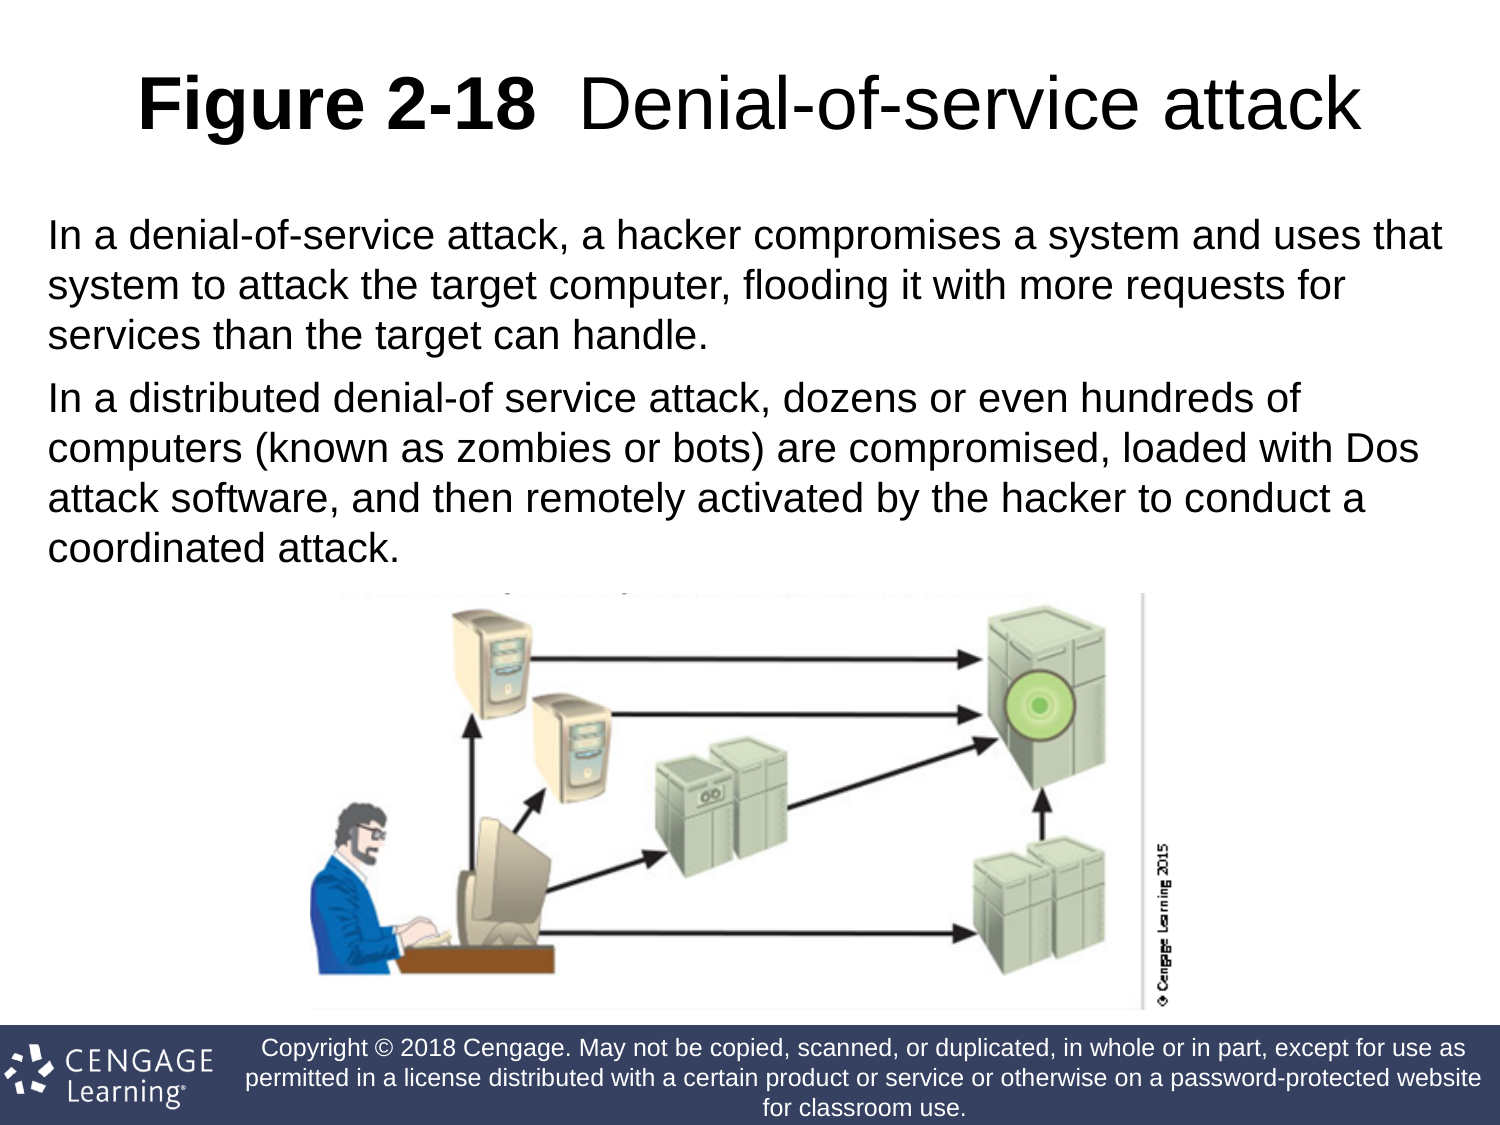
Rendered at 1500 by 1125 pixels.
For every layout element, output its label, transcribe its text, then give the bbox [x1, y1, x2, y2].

picture [0, 1040, 216, 1113]
list In a denial-of-service attack, a hacker compromises a system and uses that system to attack the target computer, flooding it with more requests for services than the target can handle. In a distributed denial-of service attack, dozens or even hundreds of computers (known as zombies or bots) are compromised, loaded with Dos attack software, and then remotely activated by the hacker to conduct a coordinated attack. [32, 200, 1483, 595]
picture [310, 593, 1176, 1010]
title Figure 2-18 Denial-of-service attack [12, 24, 1488, 176]
